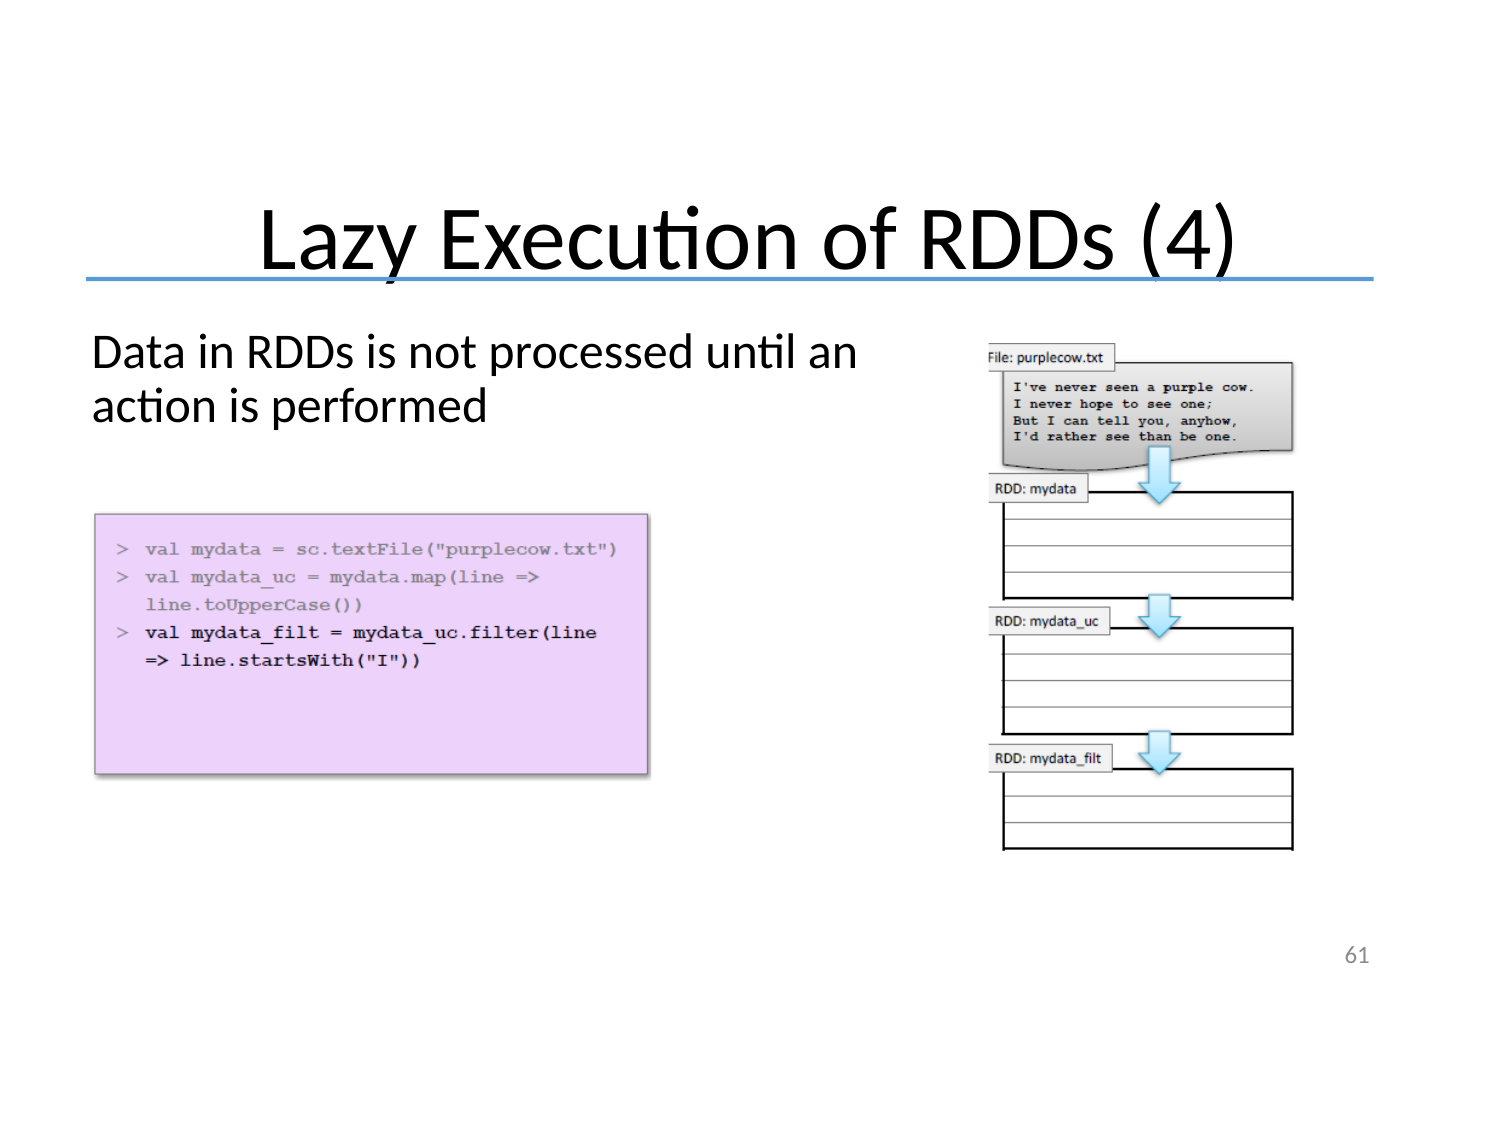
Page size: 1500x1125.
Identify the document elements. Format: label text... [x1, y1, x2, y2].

text_box Data in RDDs is not processed until an action is performed [86, 319, 865, 479]
title Lazy Execution of RDDs (4) [86, 177, 1414, 288]
slide_number 61 [1333, 936, 1454, 971]
picture [85, 503, 652, 781]
picture [988, 343, 1305, 856]
